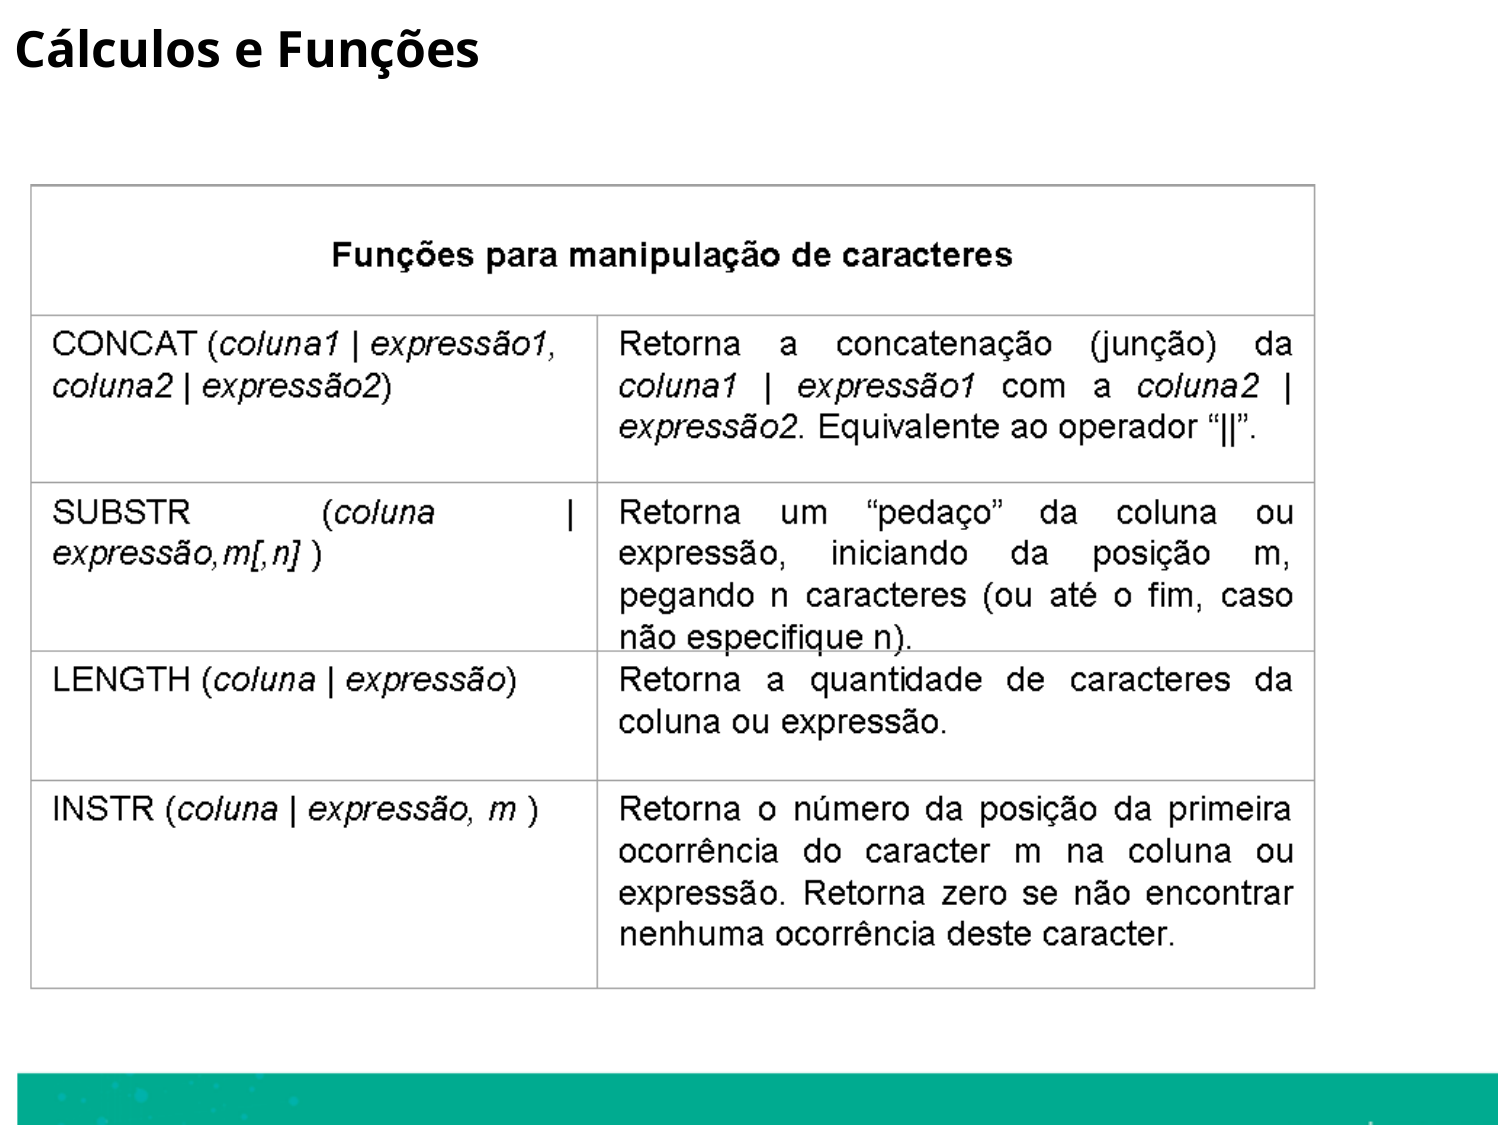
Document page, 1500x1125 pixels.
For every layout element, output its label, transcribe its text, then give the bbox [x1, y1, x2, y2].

picture [2, 0, 1498, 1125]
text_box Cálculos e Funções [0, 21, 916, 85]
